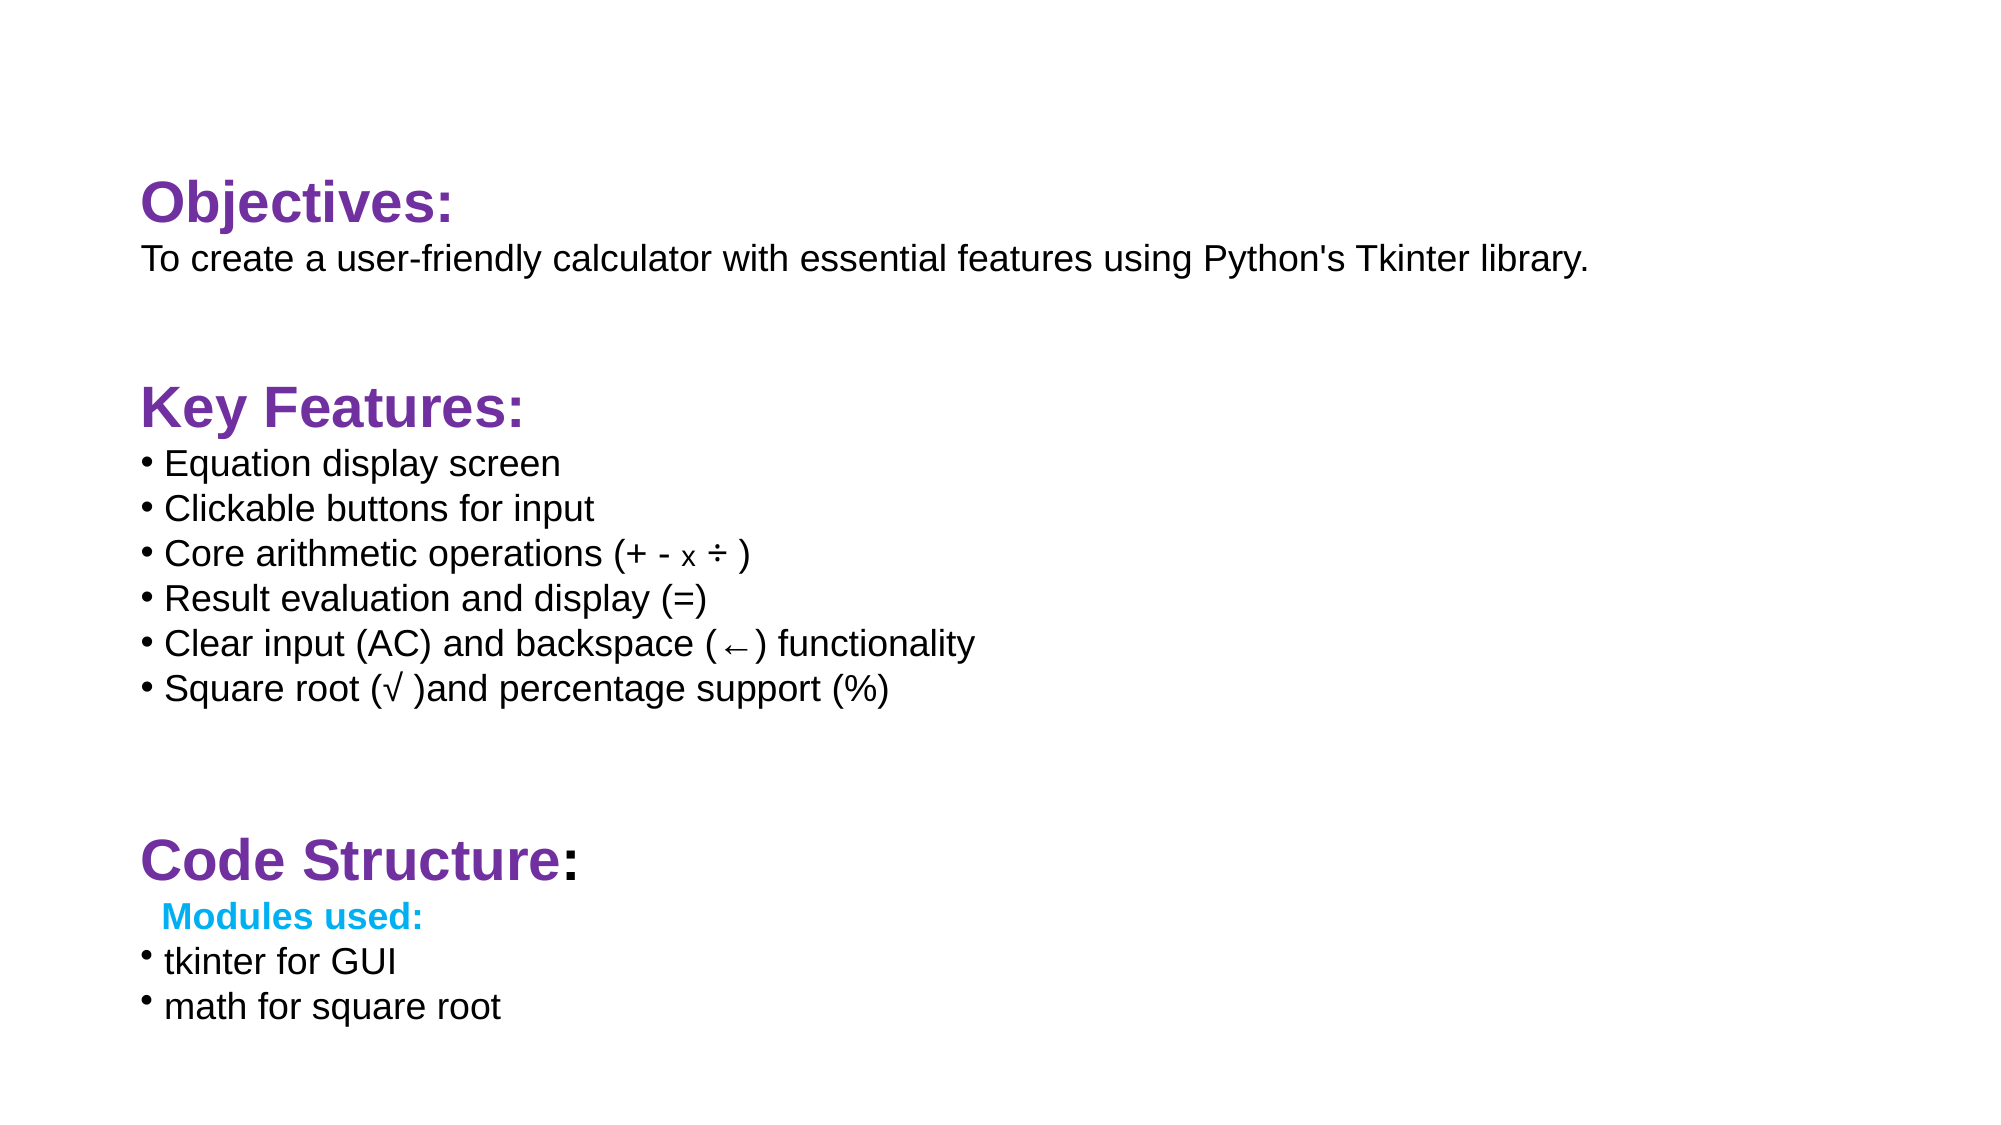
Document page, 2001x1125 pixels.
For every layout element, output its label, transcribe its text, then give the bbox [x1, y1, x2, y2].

text_box Objectives: To create a user-friendly calculator with essential features using Python's Tkinter library. Key Features: Equation display screen Clickable buttons for input Core arithmetic operations (+ - x ÷ ) Result evaluation and display (=) Clear input (AC) and backspace (←) functionality Square root (√ )and percentage support (%) [125, 156, 1788, 717]
text_box Code Structure: Modules used: tkinter for GUI math for square root [125, 814, 1641, 1035]
